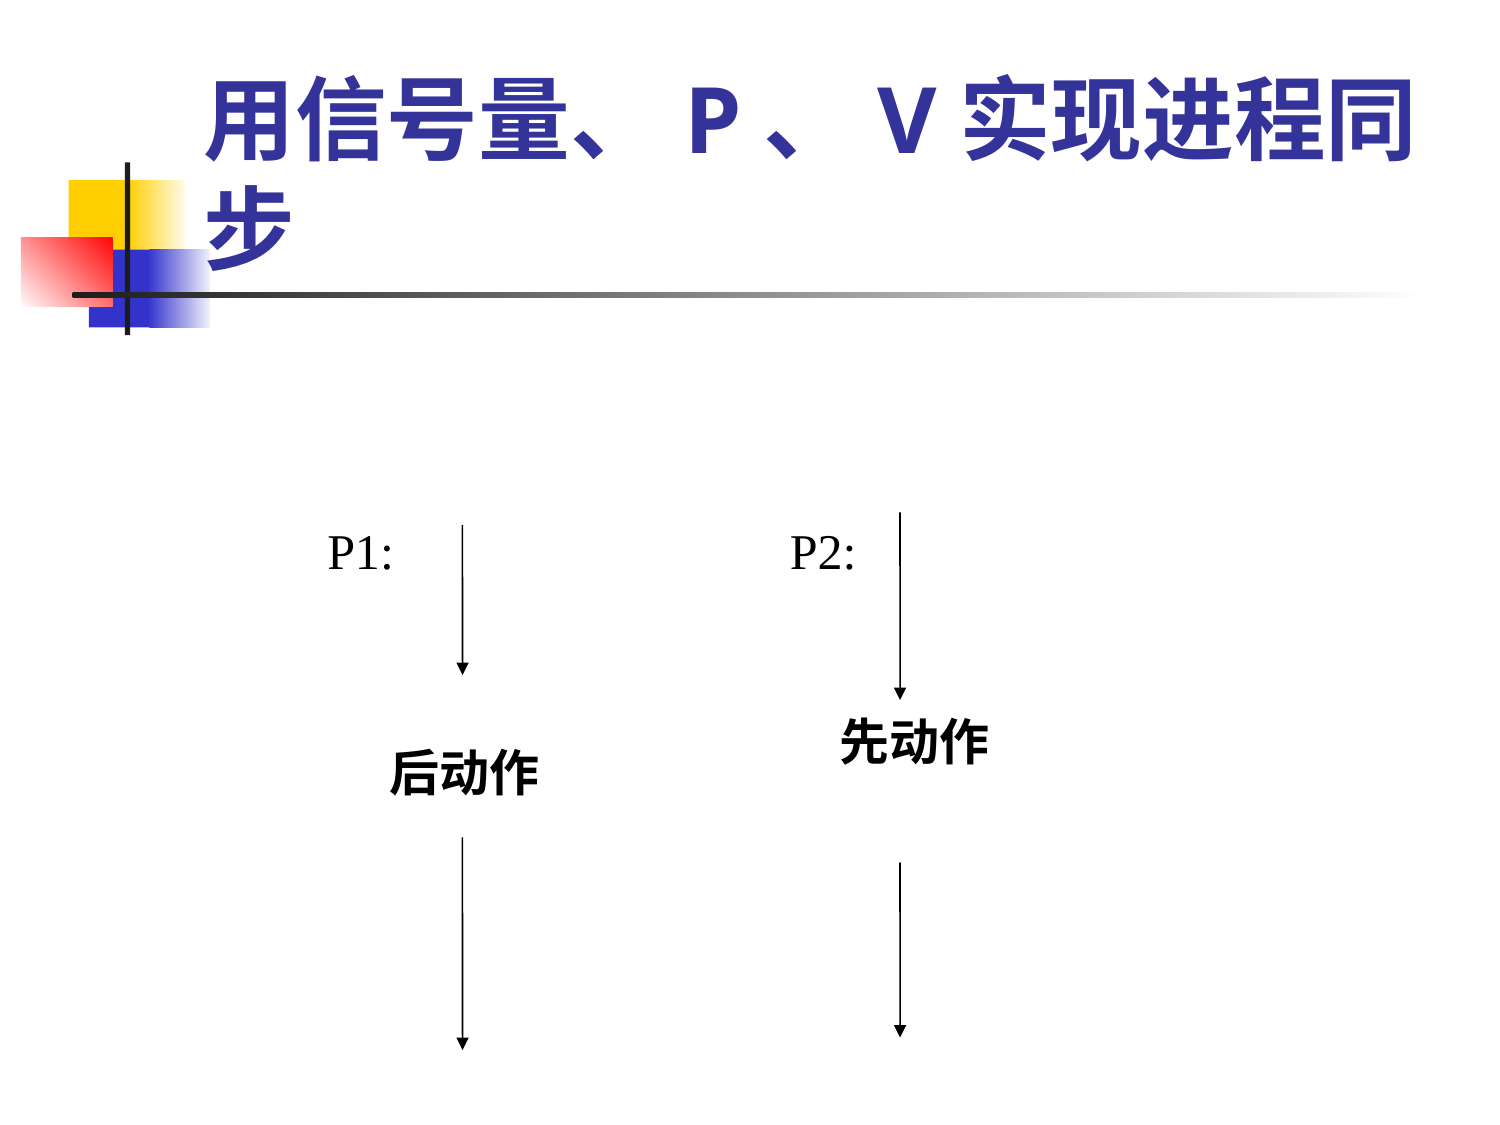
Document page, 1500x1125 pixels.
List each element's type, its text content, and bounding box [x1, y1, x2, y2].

text_box P2: [774, 512, 888, 588]
text_box P1: [312, 512, 425, 588]
title 用信号量、P、V实现进程同步 [188, 101, 1468, 289]
text_box 后动作 [375, 663, 563, 809]
text_box [893, 862, 907, 1038]
text_box [456, 837, 469, 1051]
text_box [893, 512, 907, 700]
text_box 先动作 [825, 709, 1013, 858]
